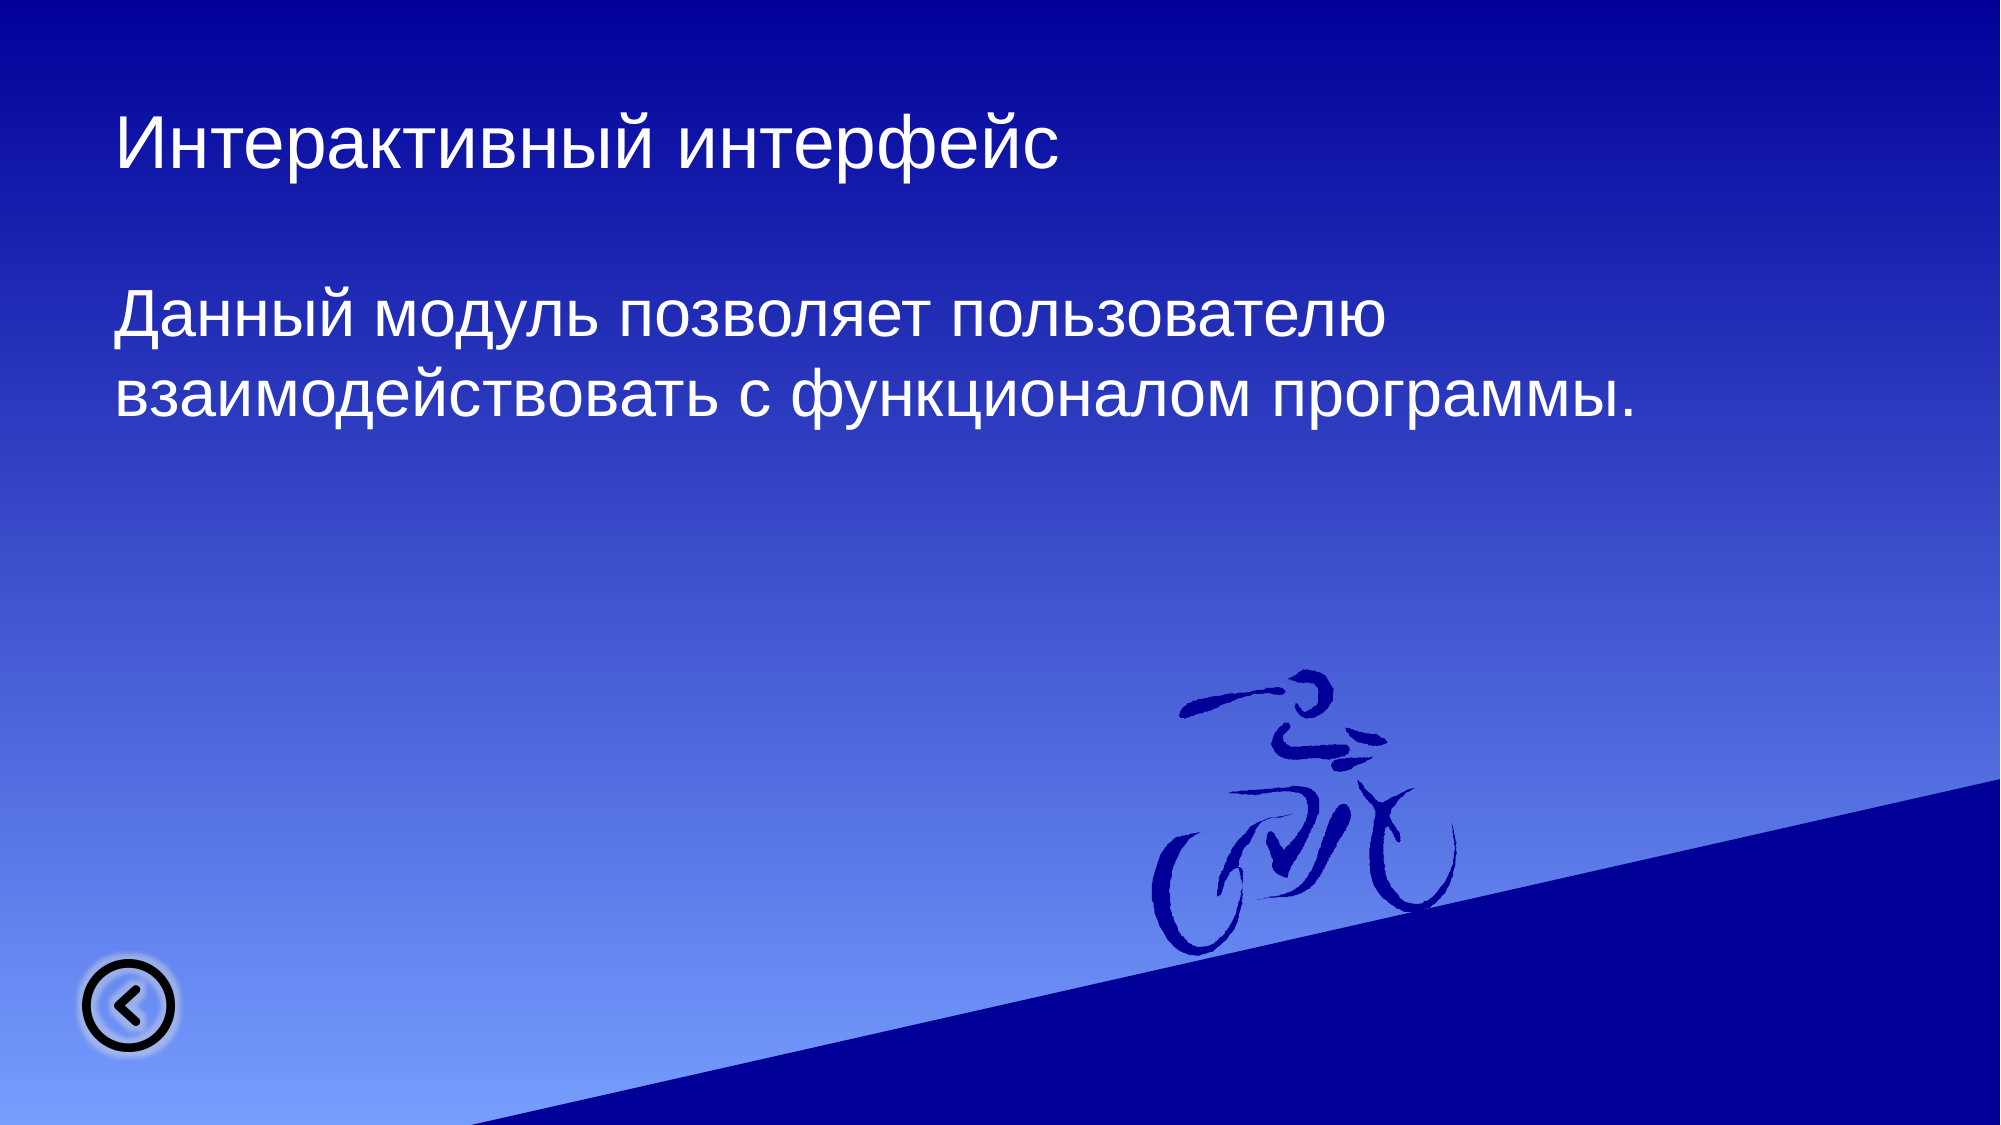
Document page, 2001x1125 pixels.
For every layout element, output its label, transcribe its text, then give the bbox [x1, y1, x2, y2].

picture [82, 959, 176, 1052]
list Данный модуль позволяет пользователю взаимодействовать с функционалом программы. [99, 262, 1901, 1006]
title Интерактивный интерфейс [99, 44, 1901, 233]
